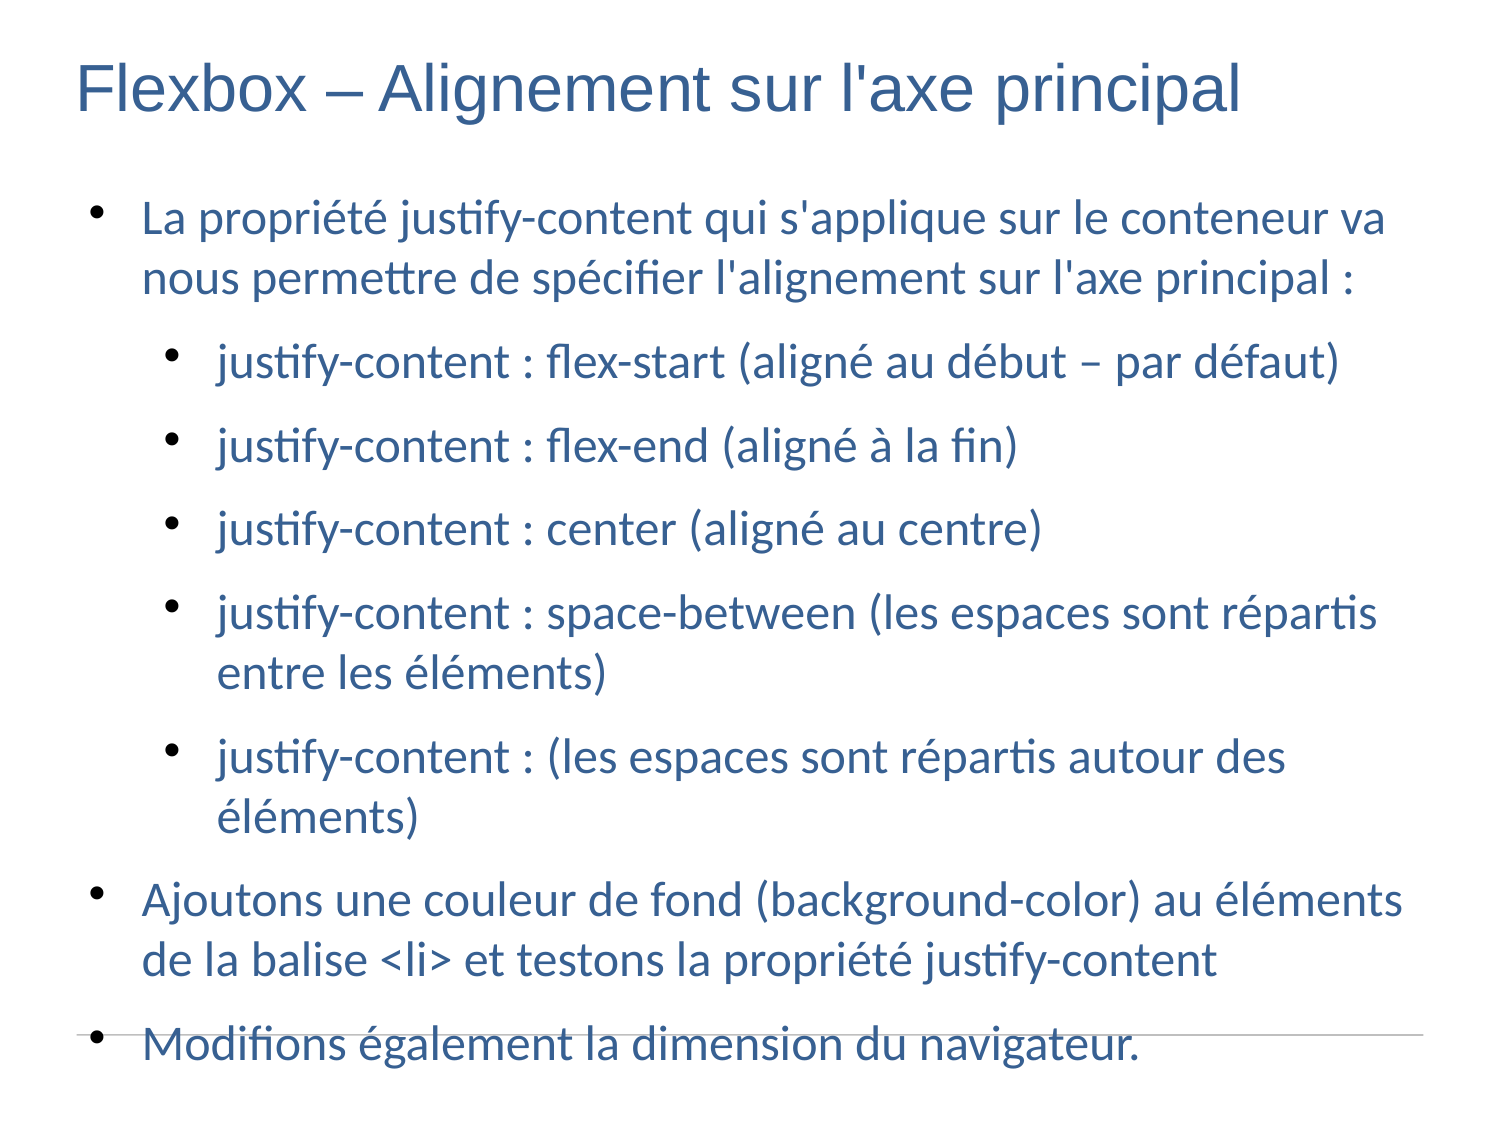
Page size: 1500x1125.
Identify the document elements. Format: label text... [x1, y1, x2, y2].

text_box La propriété justify-content qui s'applique sur le conteneur va nous permettre de spécifier l'alignement sur l'axe principal : justify-content : flex-start (aligné au début – par défaut) justify-content : flex-end (aligné à la fin) justify-content : center (aligné au centre) justify-content : space-between (les espaces sont répartis entre les éléments) justify-content : (les espaces sont répartis autour des éléments) Ajoutons une couleur de fond (background-color) au éléments de la balise <li> et testons la propriété justify-content Modifions également la dimension du navigateur. Axe principal : vertical, axe secondaire : horizontal [75, 184, 1425, 1005]
text_box Flexbox – Alignement sur l'axe principal [75, 45, 1425, 184]
